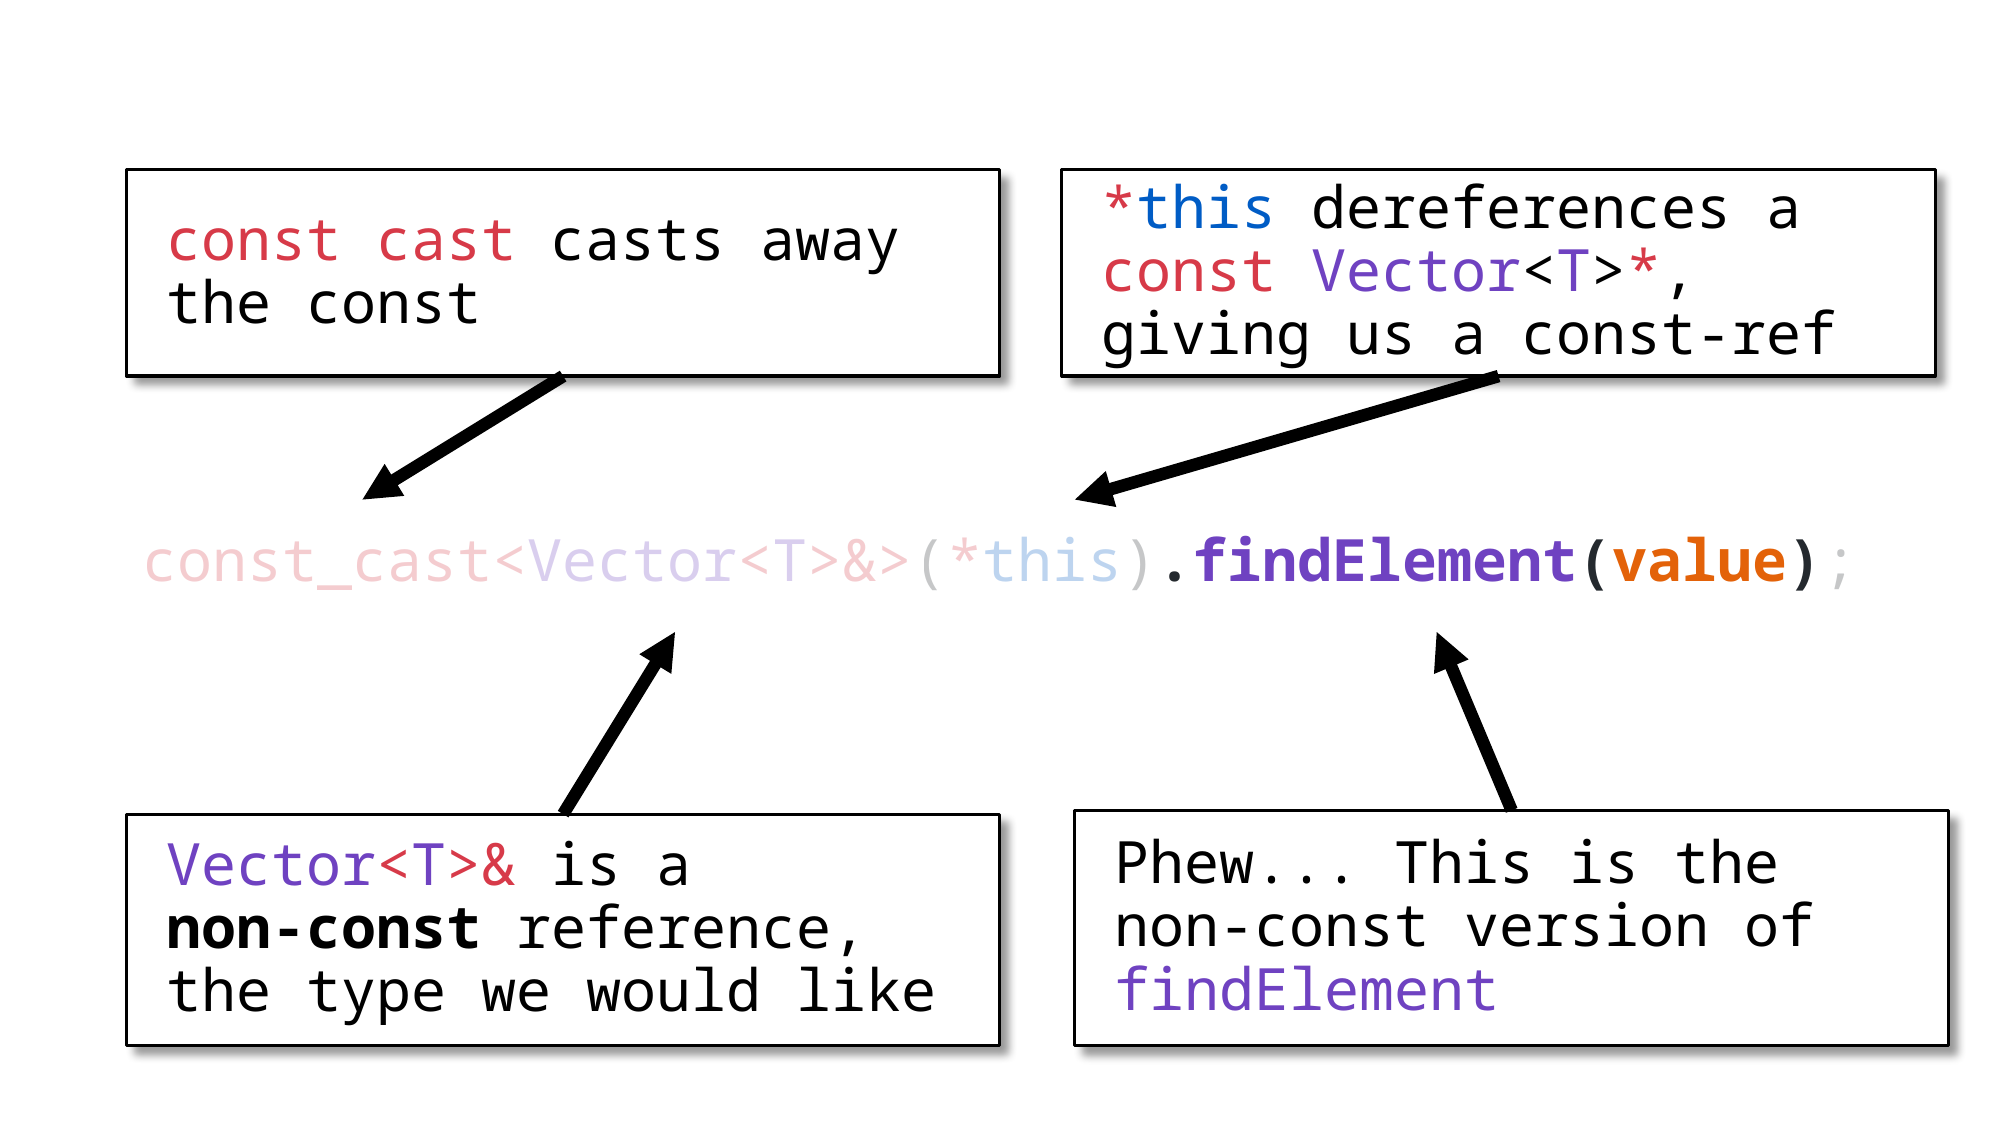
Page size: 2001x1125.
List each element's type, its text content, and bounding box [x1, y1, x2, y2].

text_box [361, 375, 564, 501]
text_box const_cast casts away the const [126, 169, 1000, 377]
title const_cast<Vector<T>&>(*this).findElement(value); [64, 499, 1936, 626]
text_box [1074, 375, 1500, 501]
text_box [1436, 631, 1513, 811]
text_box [562, 631, 676, 815]
text_box *this dereferences a const Vector<T>*, giving us a const-ref [1061, 169, 1936, 377]
text_box Phew... This is the non-const version of findElement [1074, 810, 1949, 1046]
text_box Vector<T>& is a non-const reference, the type we would like [126, 814, 1000, 1046]
